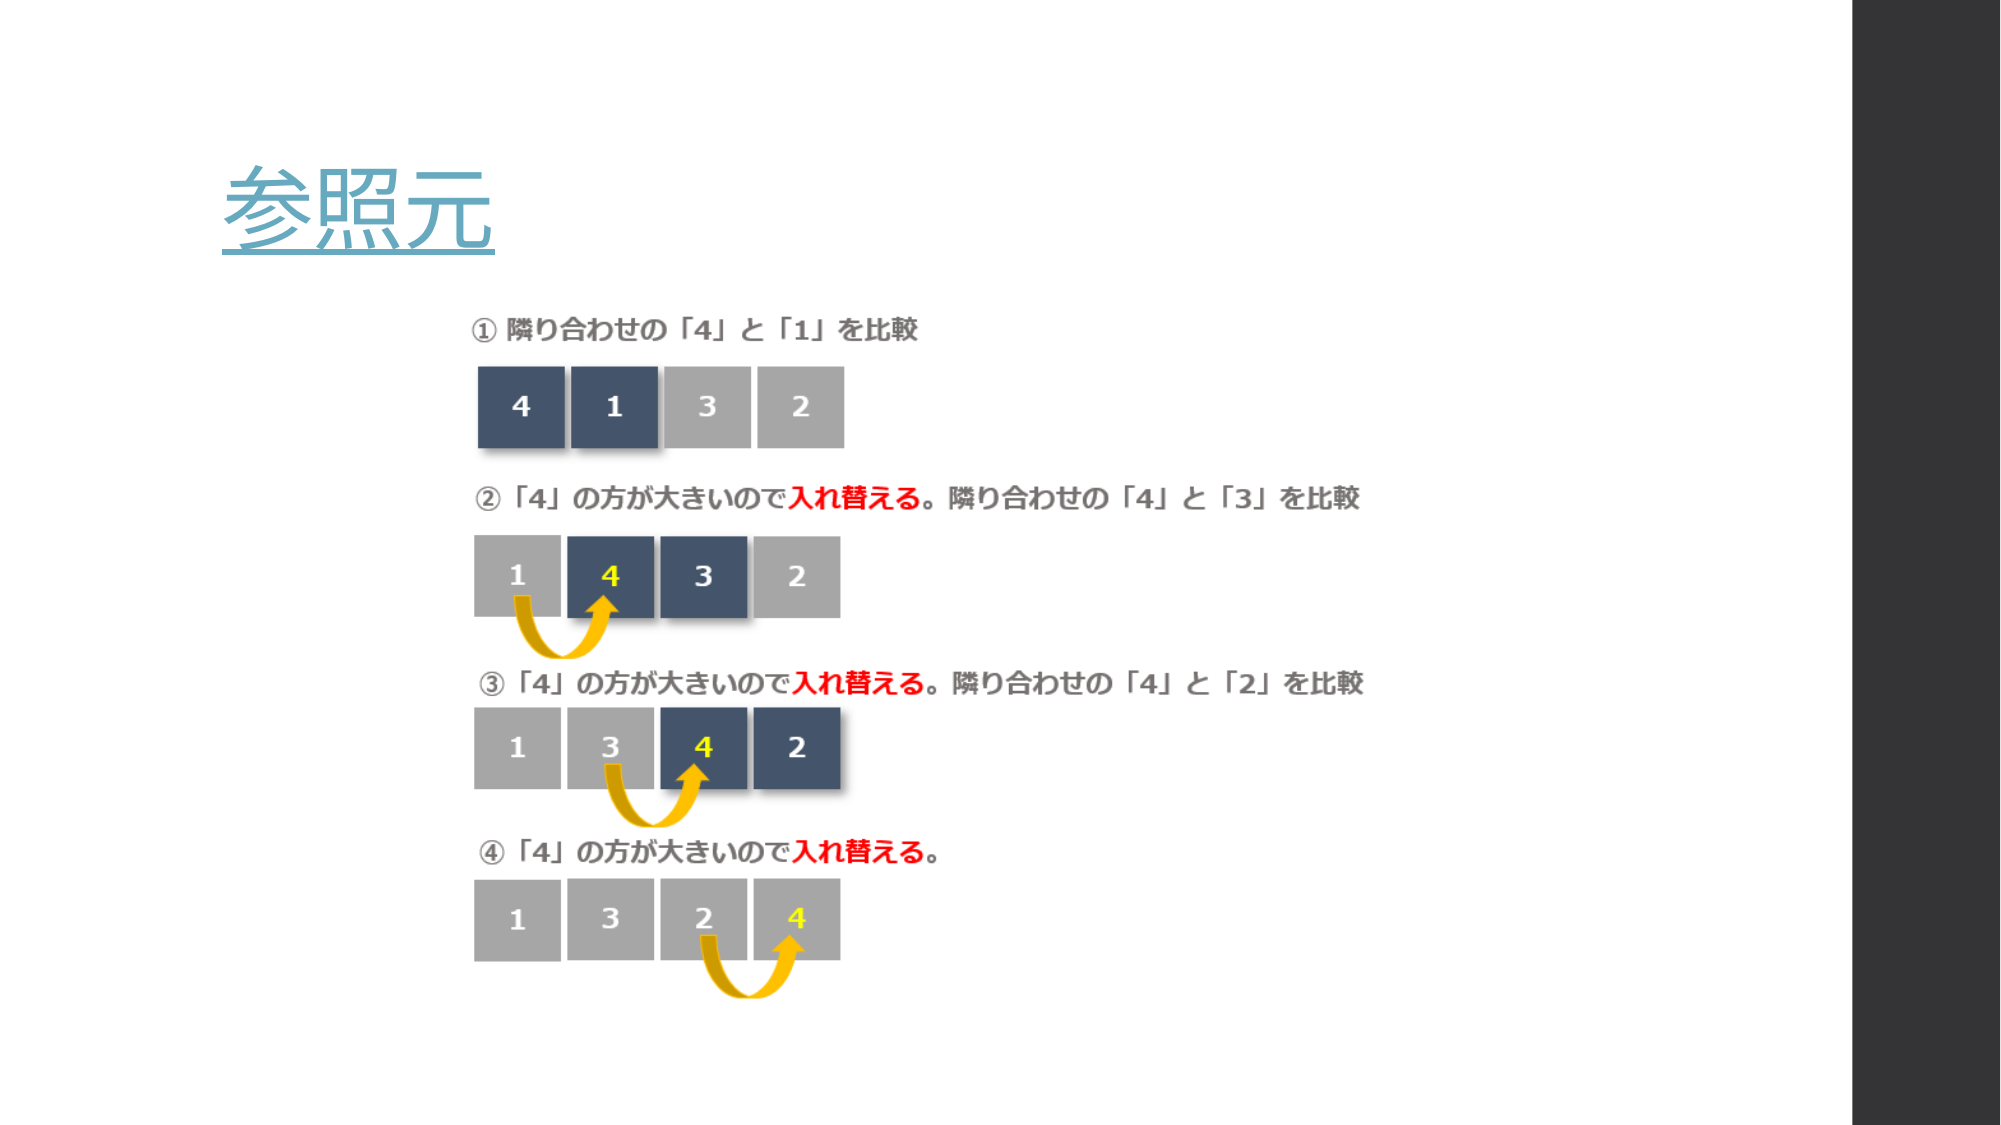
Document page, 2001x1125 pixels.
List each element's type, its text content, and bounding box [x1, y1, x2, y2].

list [445, 299, 1379, 1015]
title 参照元 [206, 60, 1797, 278]
